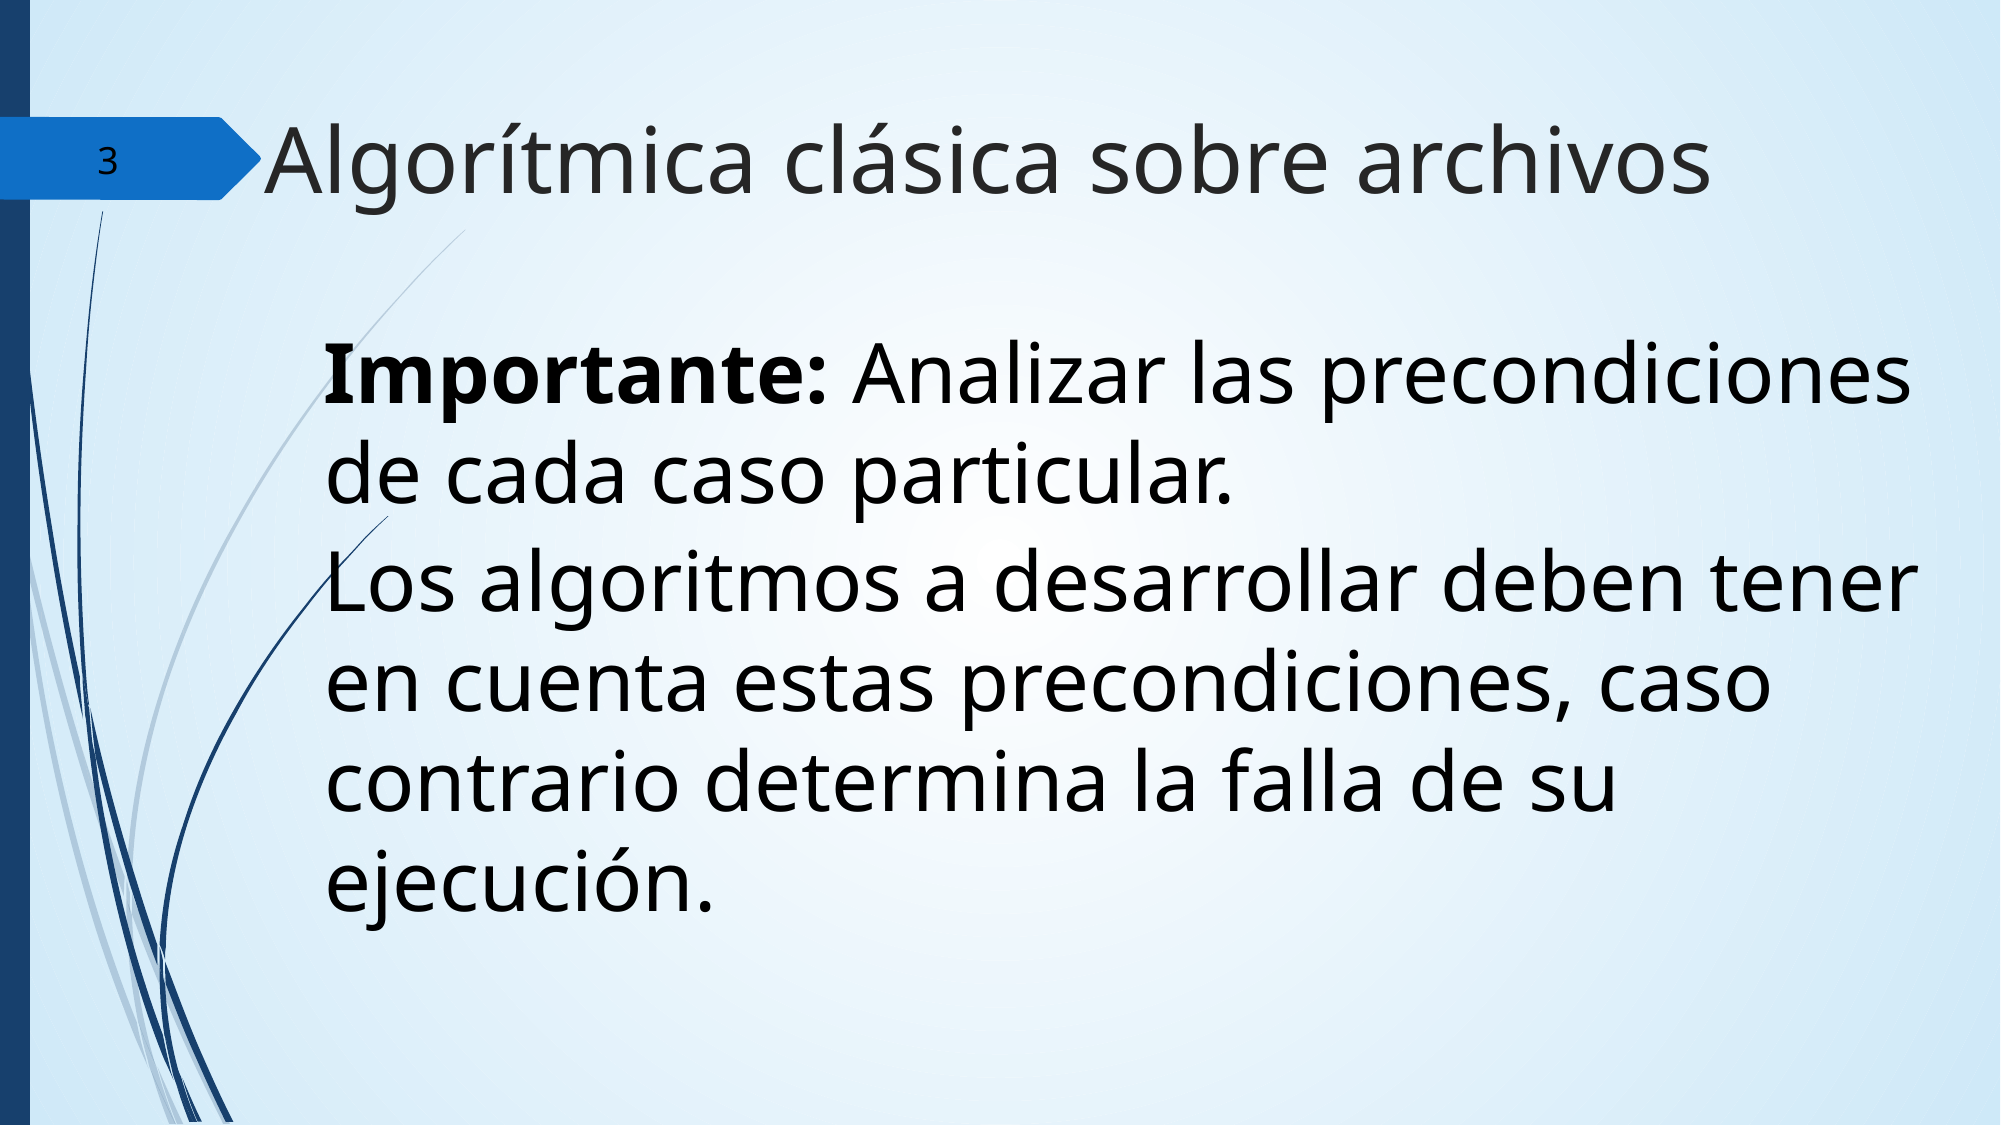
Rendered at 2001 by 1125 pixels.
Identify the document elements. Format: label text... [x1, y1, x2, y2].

text_box Importante: Analizar las precondiciones de cada caso particular. Los algoritmos a desarrollar deben tener en cuenta estas precondiciones, caso contrario determina la falla de su ejecución. [249, 224, 1950, 1035]
text_box ‹#› [82, 129, 211, 190]
text_box Algorítmica clásica sobre archivos [249, 100, 1892, 249]
